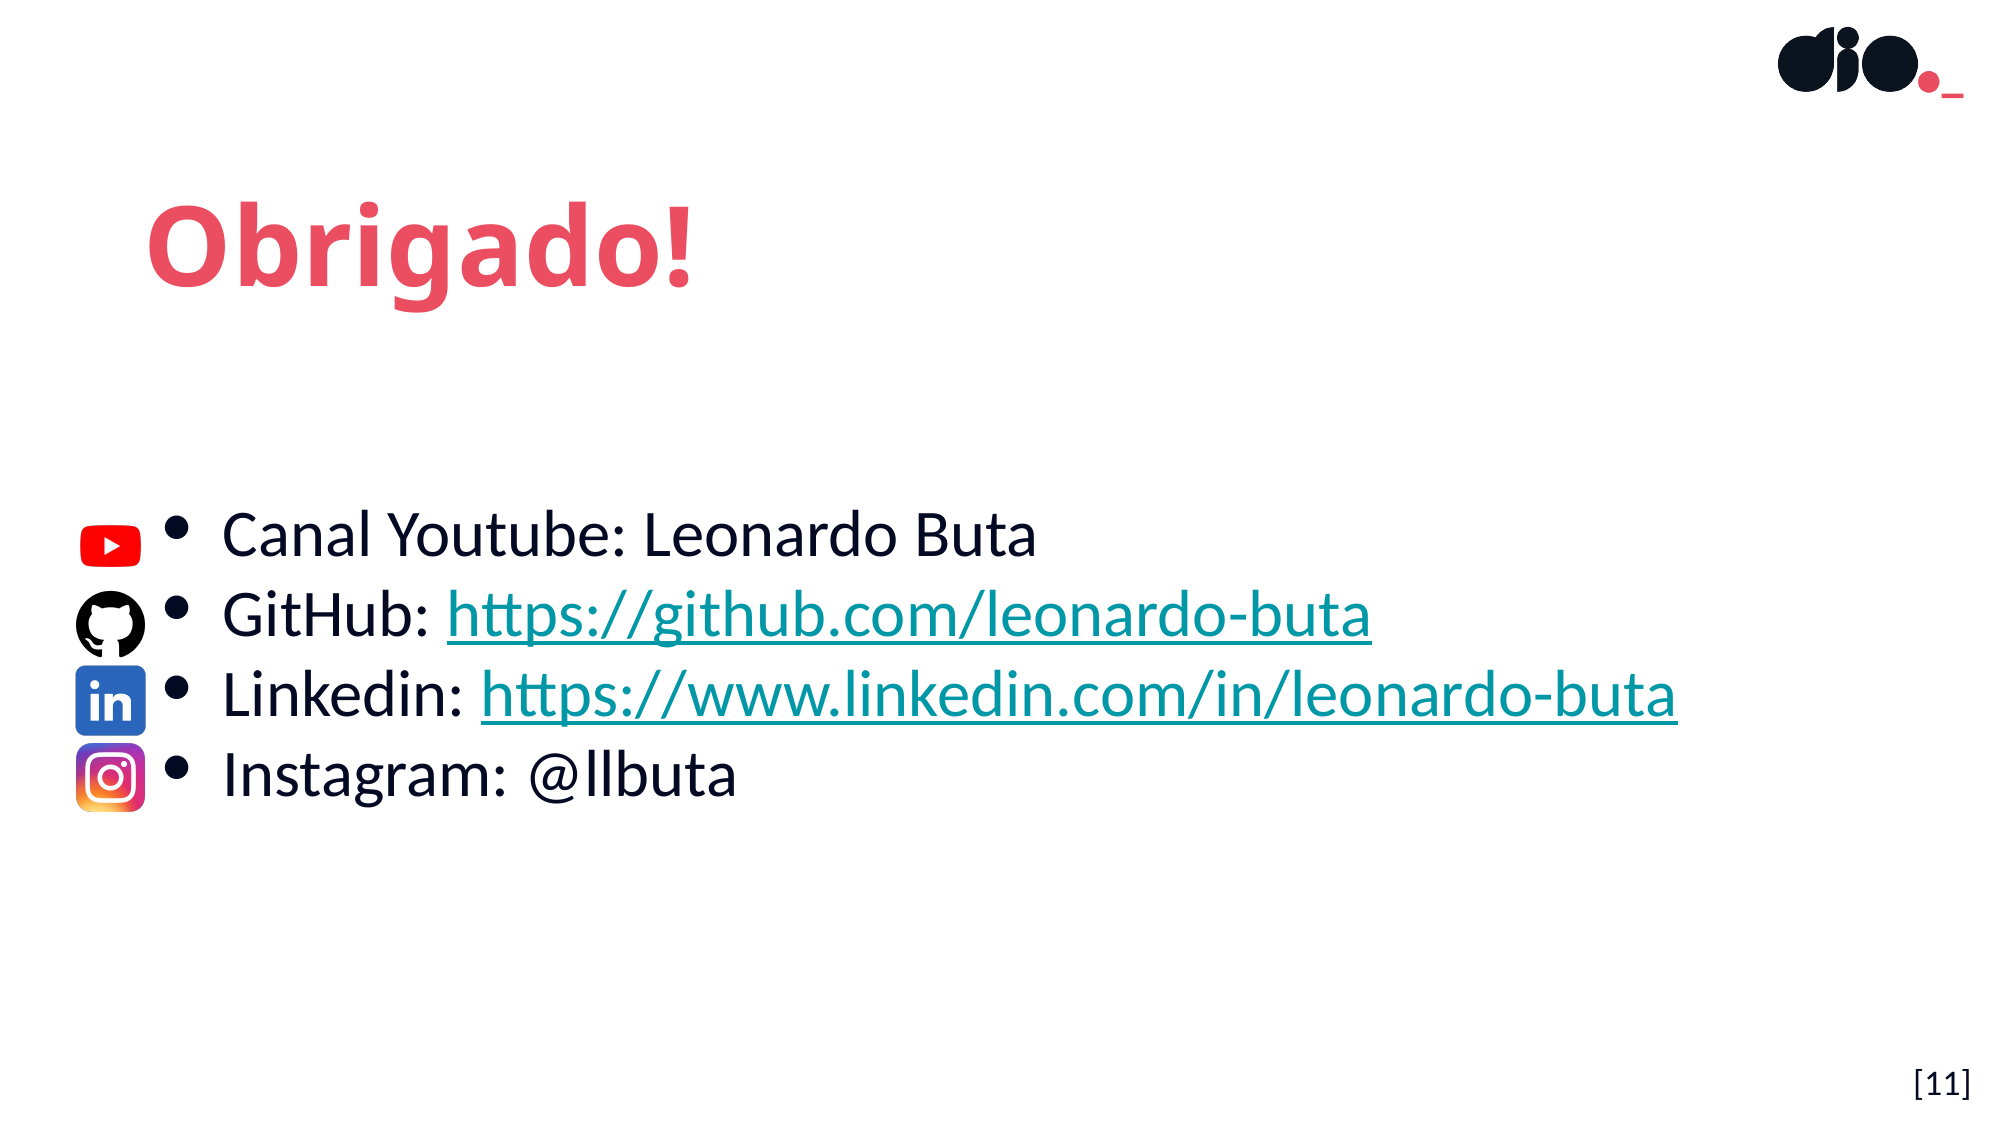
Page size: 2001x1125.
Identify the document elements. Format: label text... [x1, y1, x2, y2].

slide_number [11] [1871, 1038, 1992, 1125]
text_box Canal Youtube: Leonardo Buta GitHub: https://github.com/leonardo-buta Linkedin: https://www.linkedin.com/in/leonardo-buta Instagram: @llbuta [123, 323, 1872, 1039]
text_box Obrigado! [123, 139, 917, 323]
picture [66, 589, 154, 812]
picture [1777, 26, 1964, 99]
picture [76, 511, 145, 580]
